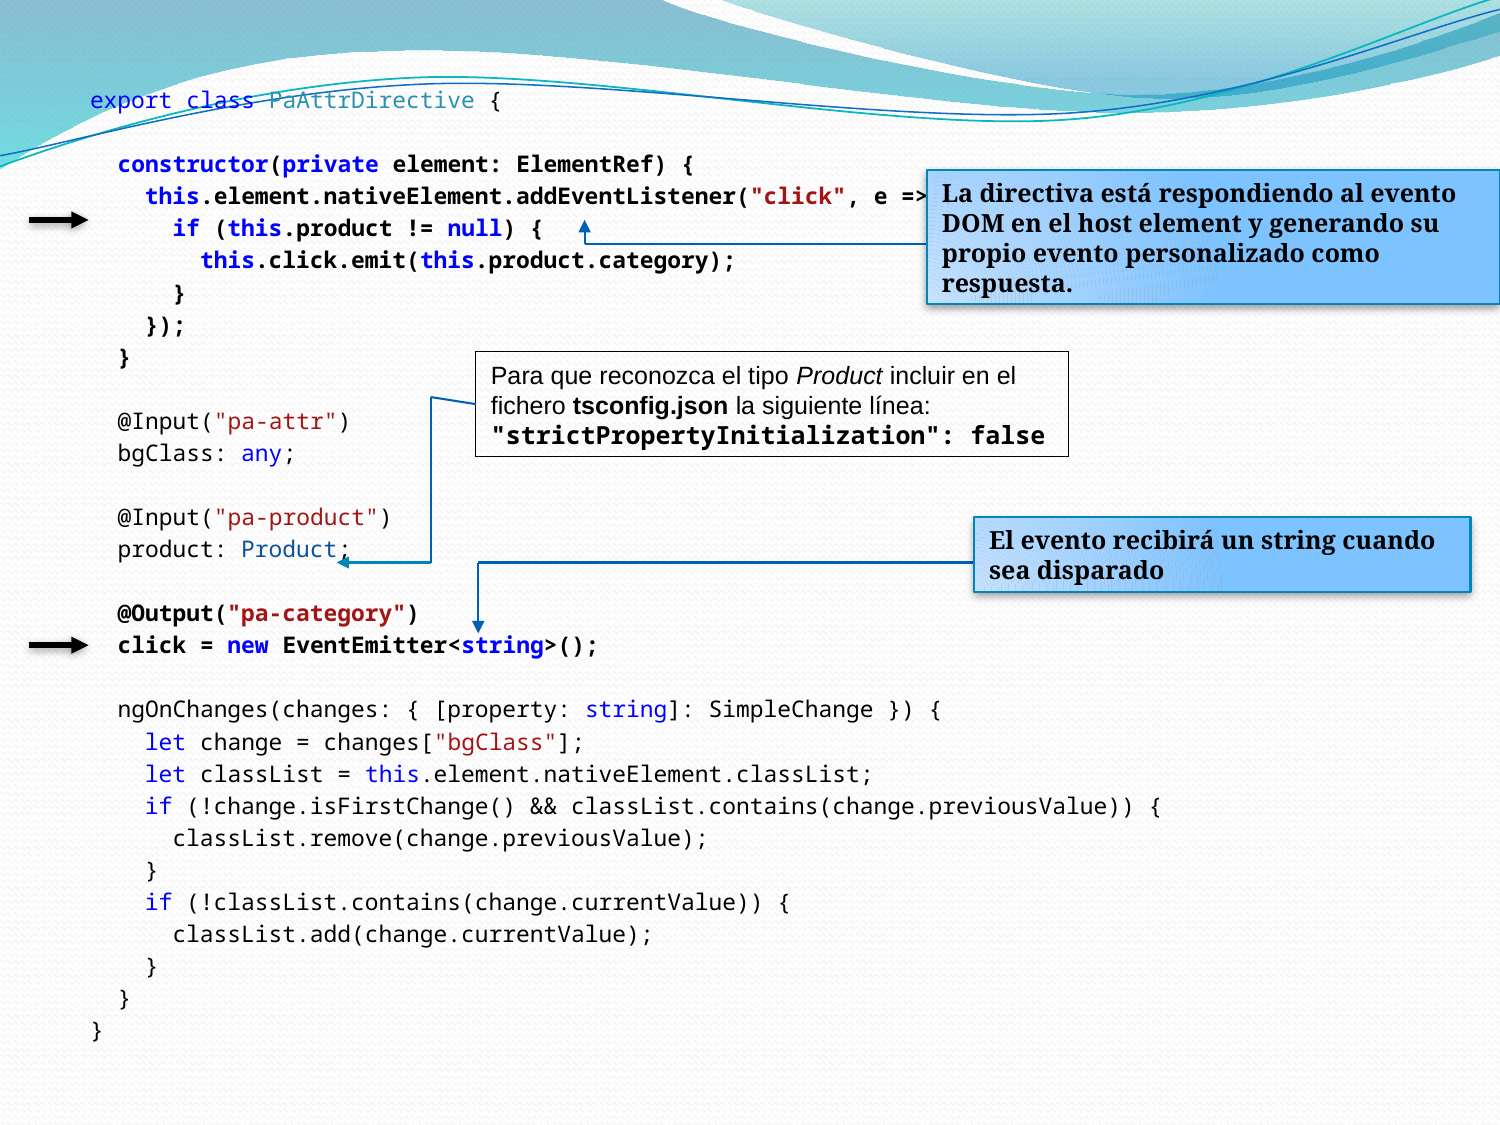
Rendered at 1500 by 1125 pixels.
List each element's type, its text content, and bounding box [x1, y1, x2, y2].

text_box Para que reconozca el tipo Product incluir en el fichero tsconfig.json la siguiente línea: "strictPropertyInitialization": false [475, 351, 1069, 457]
list export class PaAttrDirective { constructor(private element: ElementRef) { this.element.nativeElement.addEventListener("click", e => { if (this.product != null) { this.click.emit(this.product.category); } }); } @Input("pa-attr") bgClass: any; @Input("pa-product") product: Product; @Output("pa-category") click = new EventEmitter<string>(); ngOnChanges(changes: { [property: string]: SimpleChange }) { let change = changes["bgClass"]; let classList = this.element.nativeElement.classList; if (!change.isFirstChange() && classList.contains(change.previousValue)) { classList.remove(change.previousValue); } if (!classList.contains(change.currentValue)) { classList.add(change.currentValue); } } } [74, 77, 1426, 1038]
text_box La directiva está respondiendo al evento DOM en el host element y generando su propio evento personalizado como respuesta. [926, 169, 1500, 305]
text_box El evento recibirá un string cuando sea disparado [973, 516, 1472, 593]
